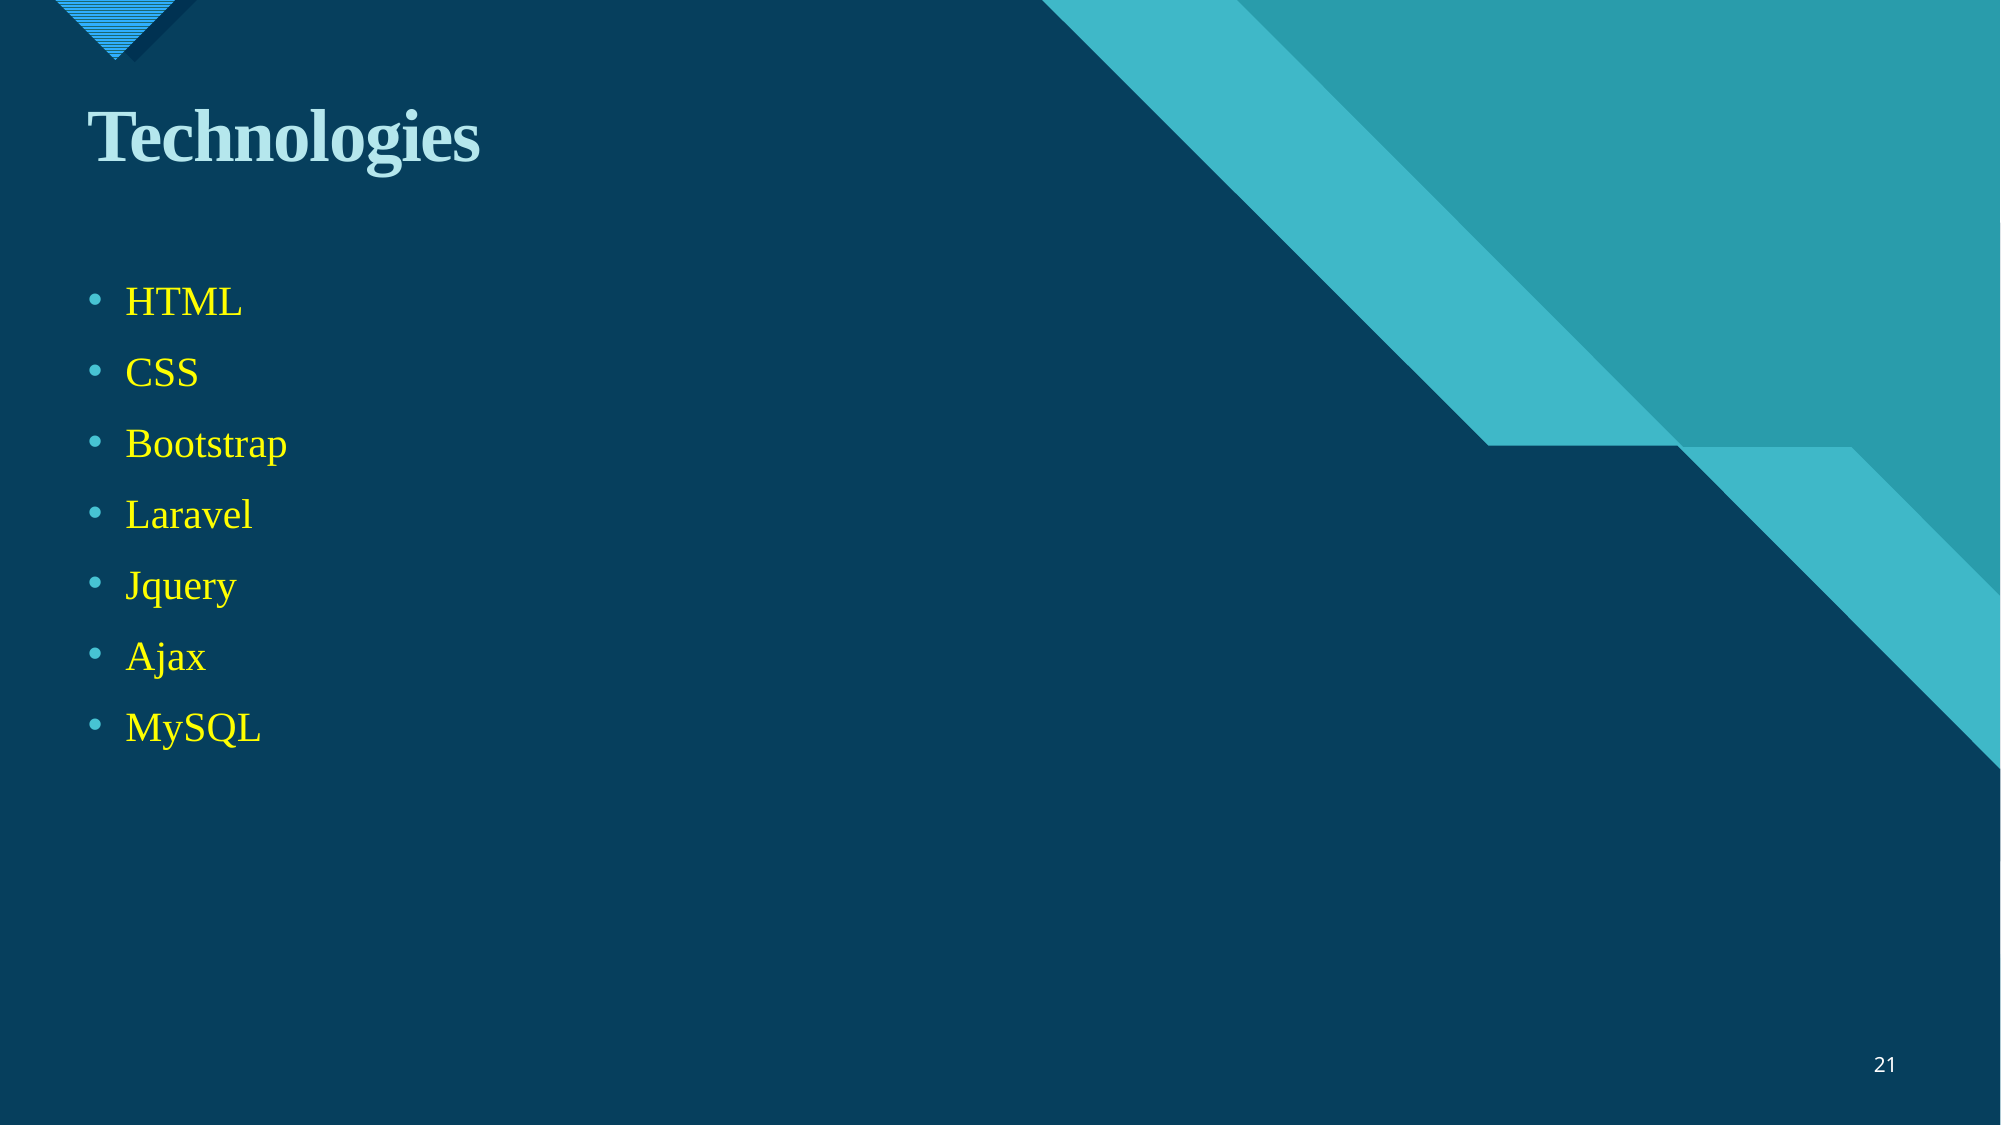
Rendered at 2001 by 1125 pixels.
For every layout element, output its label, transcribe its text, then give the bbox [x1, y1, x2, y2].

title Technologies [72, 89, 1913, 186]
slide_number 21 [1845, 1035, 1913, 1096]
list HTML CSS Bootstrap Laravel Jquery Ajax MySQL [72, 266, 1813, 939]
